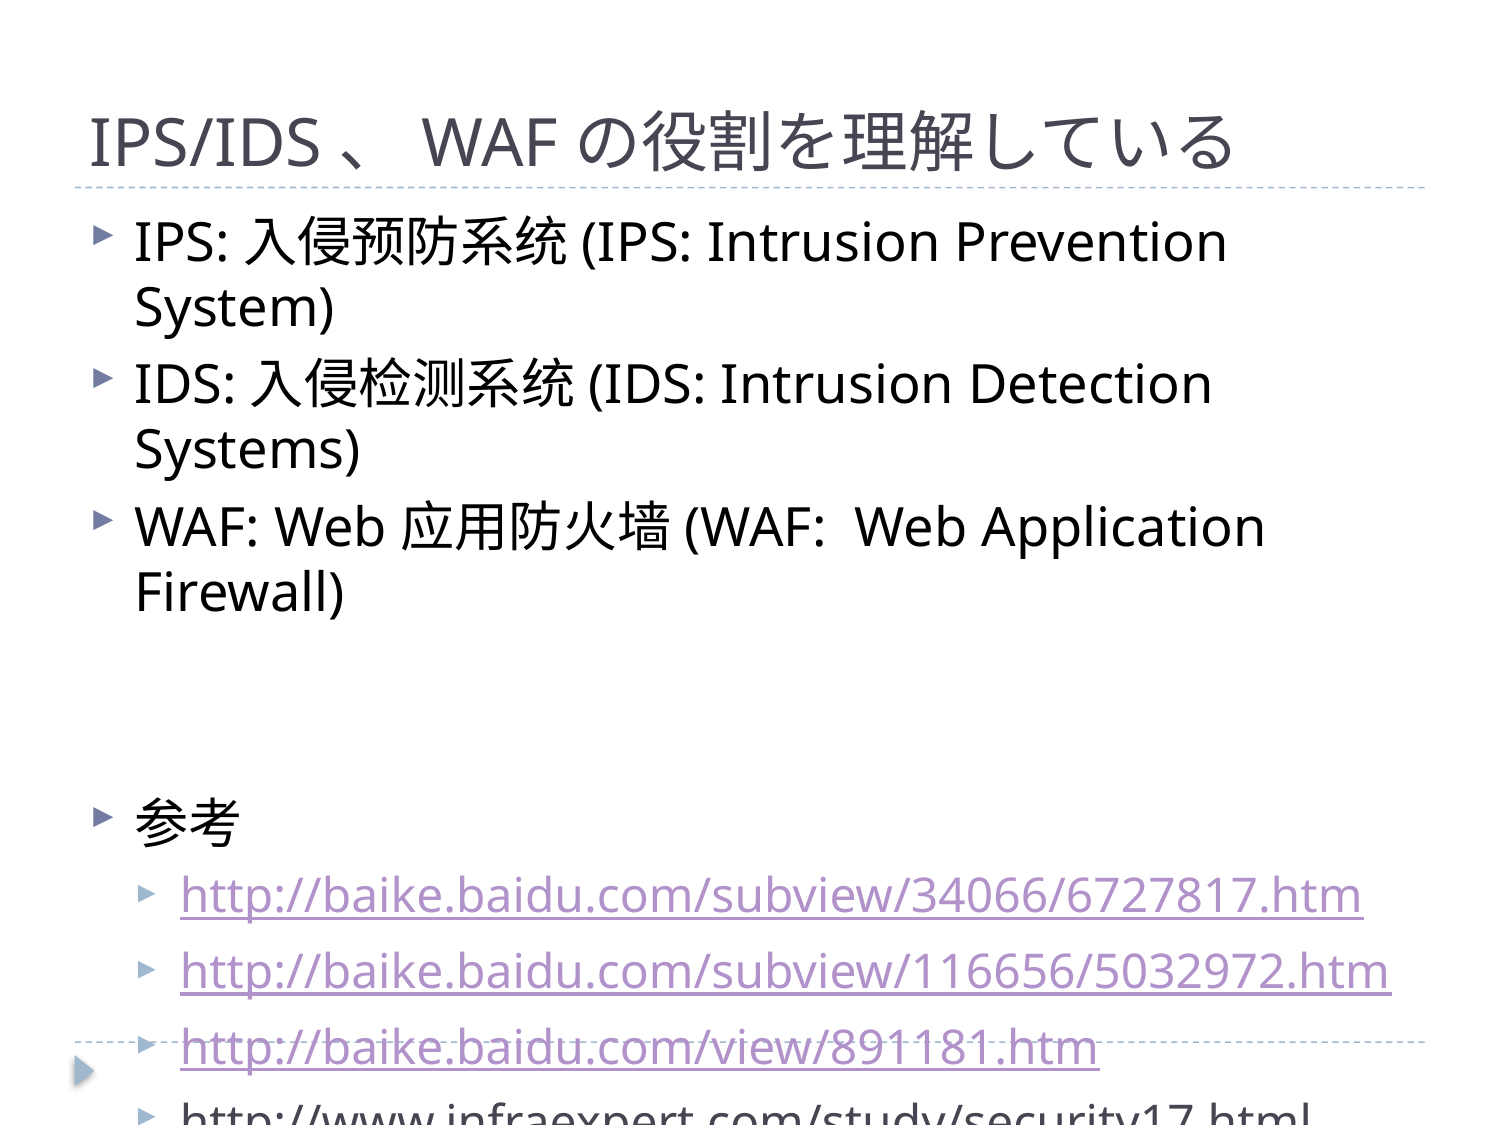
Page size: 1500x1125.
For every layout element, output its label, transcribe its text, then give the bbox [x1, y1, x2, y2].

title IPS/IDS、WAFの役割を理解している [75, 24, 1425, 188]
list IPS:入侵预防系统(IPS: Intrusion Prevention System) IDS:入侵检测系统(IDS: Intrusion Detection Systems) WAF: Web应用防火墙(WAF: Web Application Firewall) 参考 http://baike.baidu.com/subview/34066/6727817.htm http://baike.baidu.com/subview/116656/5032972.htm http://baike.baidu.com/view/891181.htm http://www.infraexpert.com/study/security17.html [75, 200, 1425, 1010]
